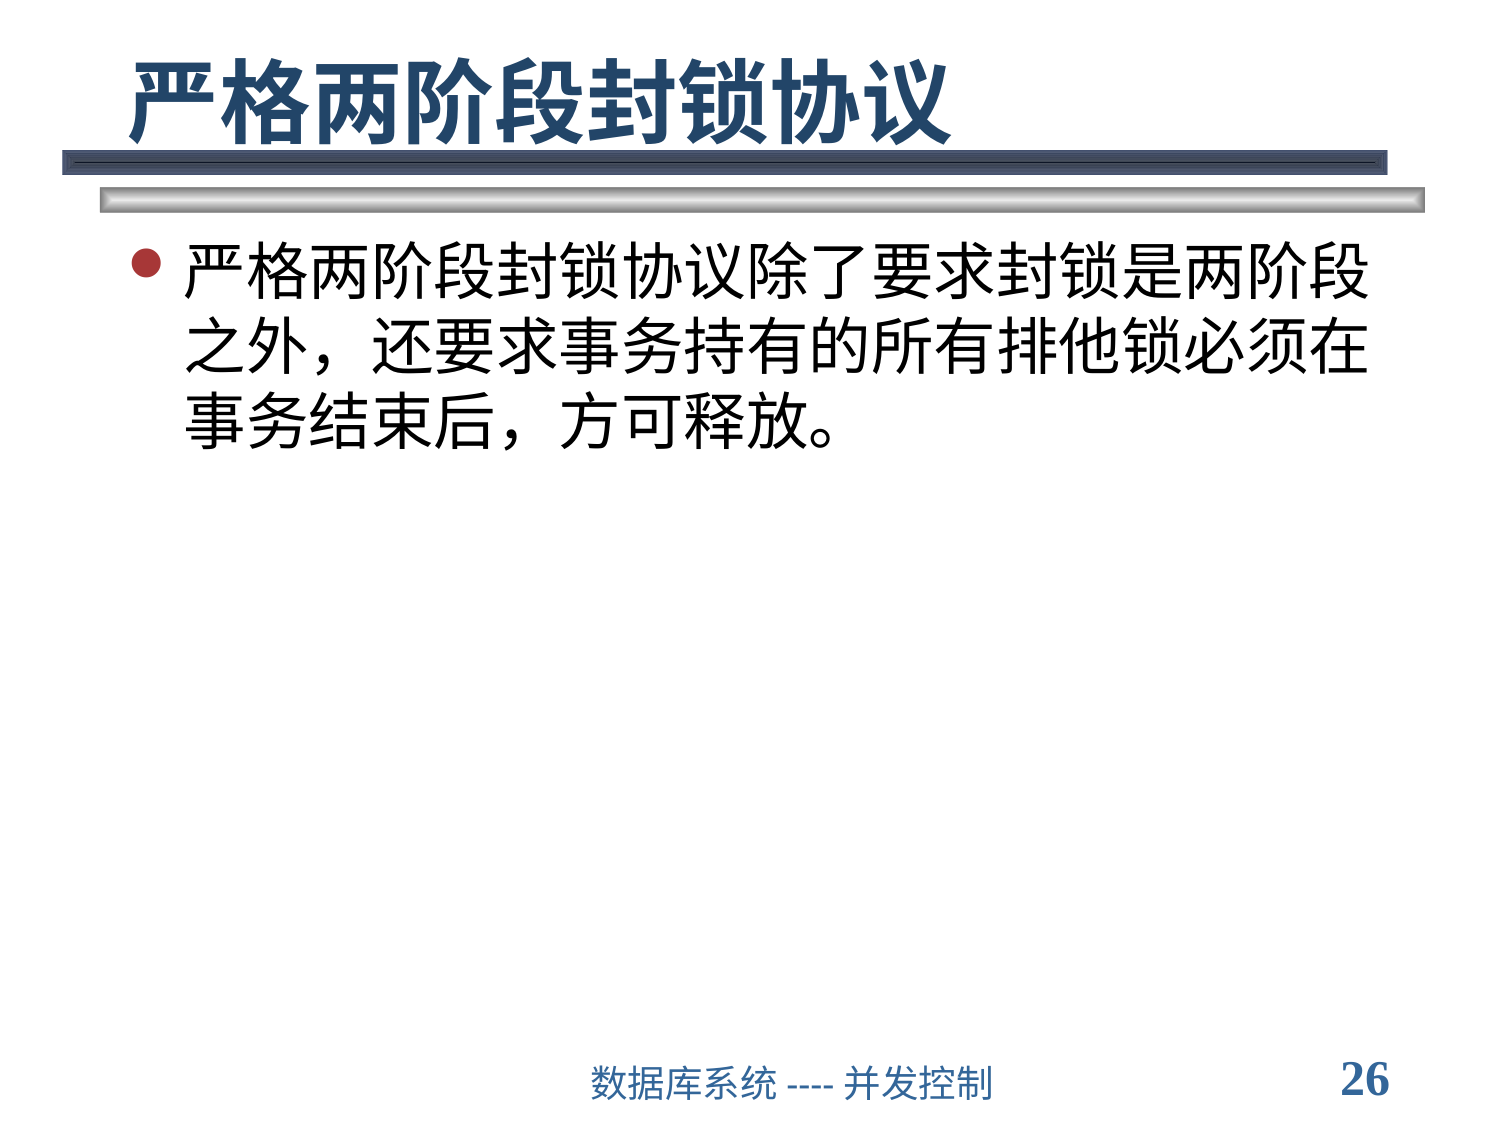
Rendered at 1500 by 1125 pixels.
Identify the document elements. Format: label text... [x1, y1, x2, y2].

title 严格两阶段封锁协议 [112, 24, 1388, 163]
slide_number 26 [1324, 1049, 1489, 1101]
list 严格两阶段封锁协议除了要求封锁是两阶段之外，还要求事务持有的所有排他锁必须在事务结束后，方可释放。 [112, 224, 1388, 1025]
footer 数据库系统----并发控制 [574, 1062, 1188, 1113]
